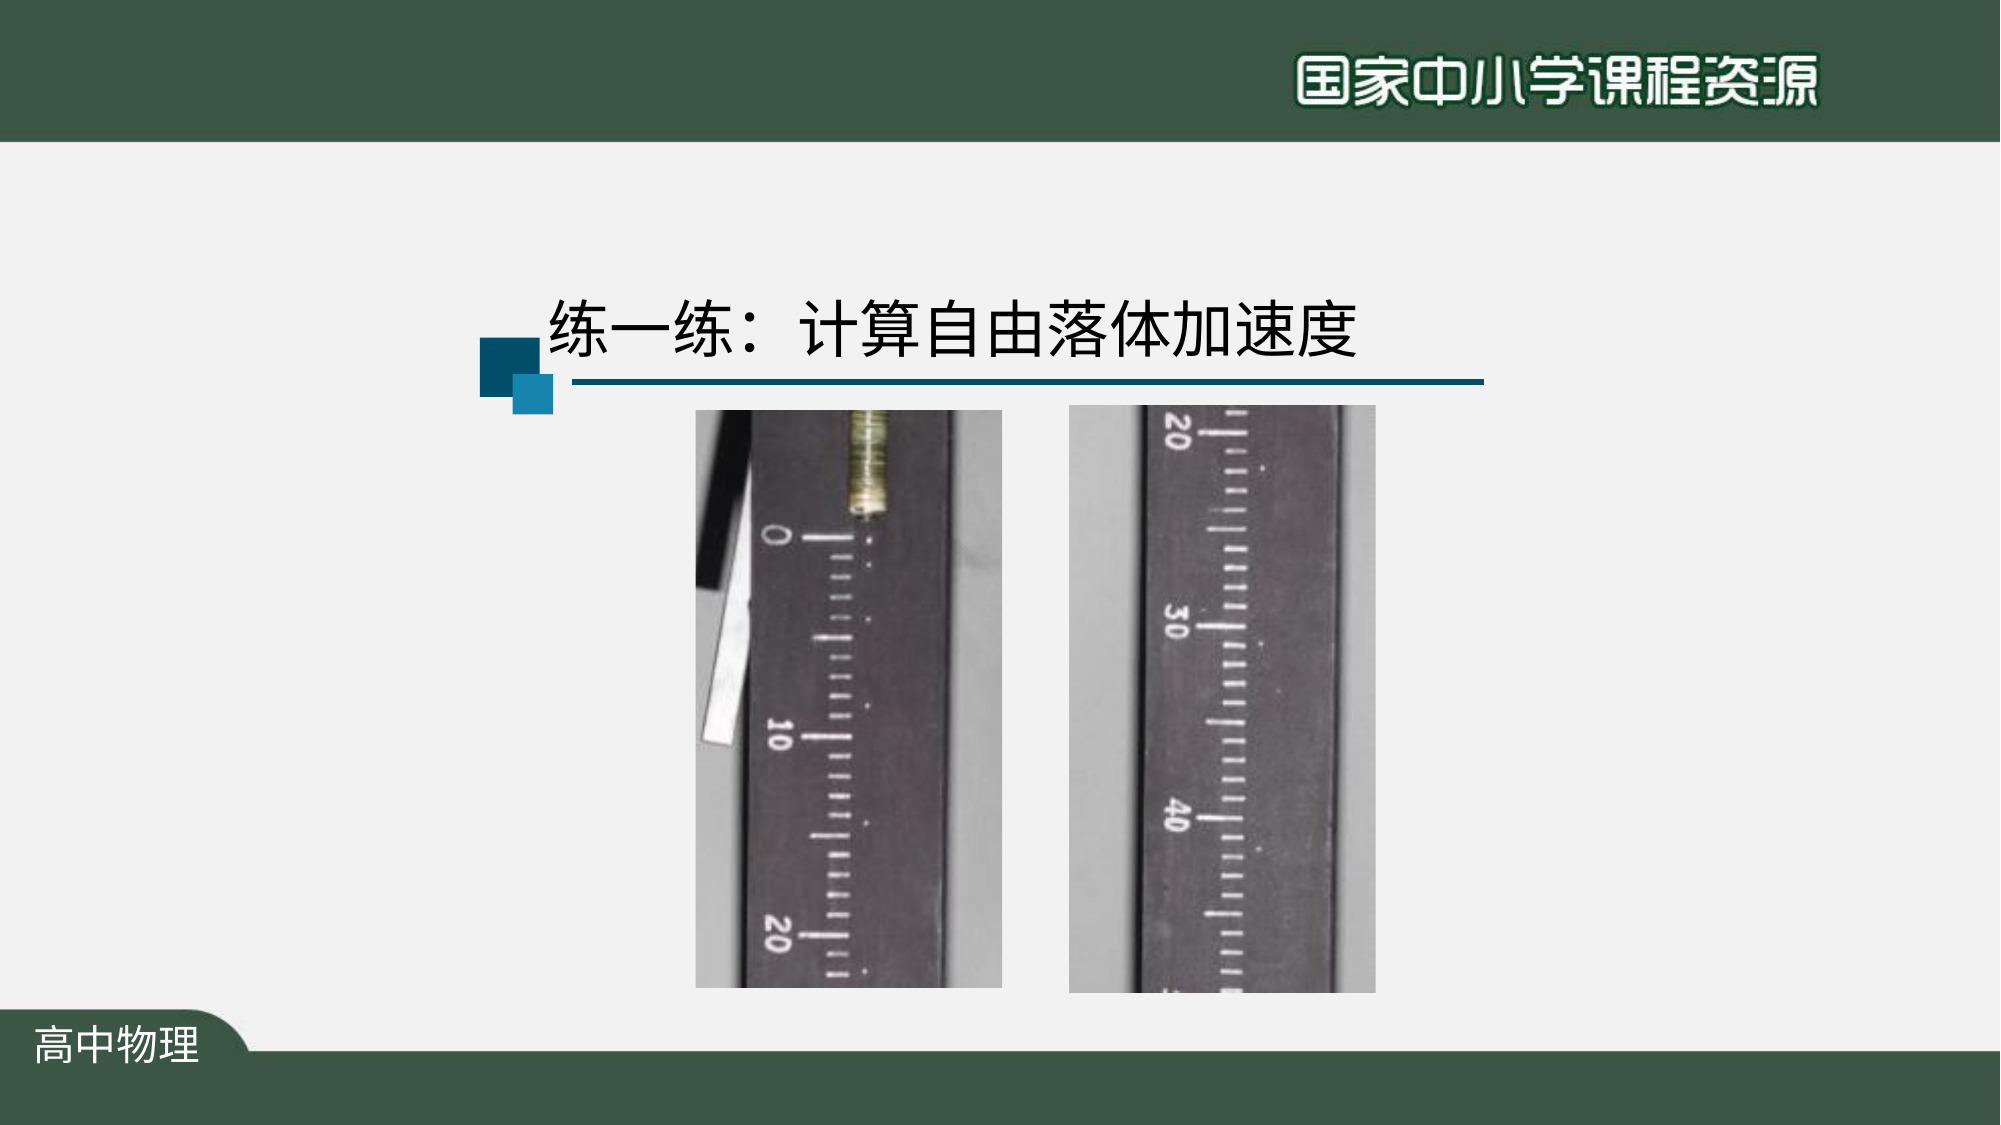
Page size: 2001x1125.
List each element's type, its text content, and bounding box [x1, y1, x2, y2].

text_box [512, 374, 545, 415]
text_box [695, 410, 1003, 988]
text_box [1069, 405, 1376, 993]
footer 高中物理 [31, 1013, 202, 1125]
text_box [479, 337, 540, 397]
title 练一练：计算自由落体加速度 [545, 288, 1362, 479]
picture [0, 0, 2000, 1125]
